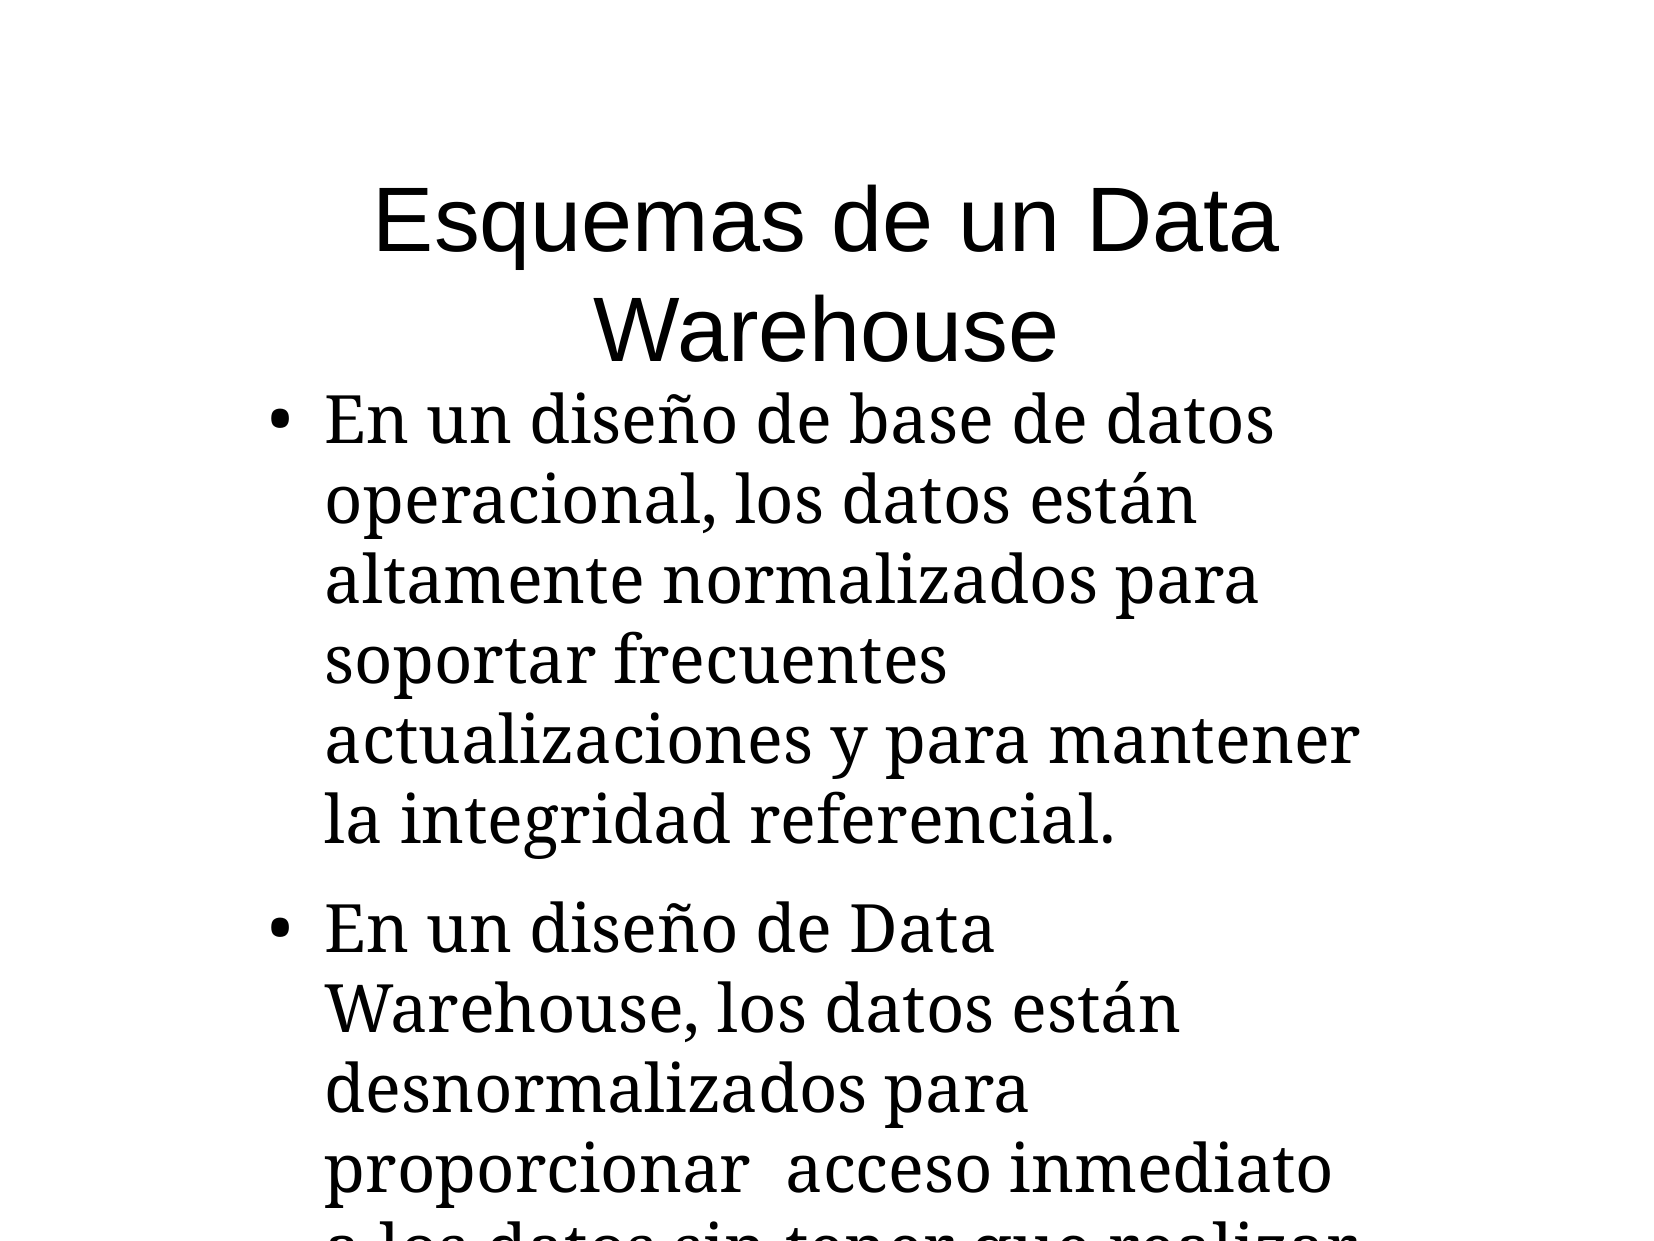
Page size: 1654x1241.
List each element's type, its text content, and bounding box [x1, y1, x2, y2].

title Esquemas de un Data Warehouse [268, 159, 1385, 372]
list En un diseño de base de datos operacional, los datos están altamente normalizados para soportar frecuentes actualizaciones y para mantener la integridad referencial. En un diseño de Data Warehouse, los datos están desnormalizados para proporcionar acceso inmediato a los datos sin tener que realizar una gran cantidad de ensambles [268, 372, 1385, 1241]
